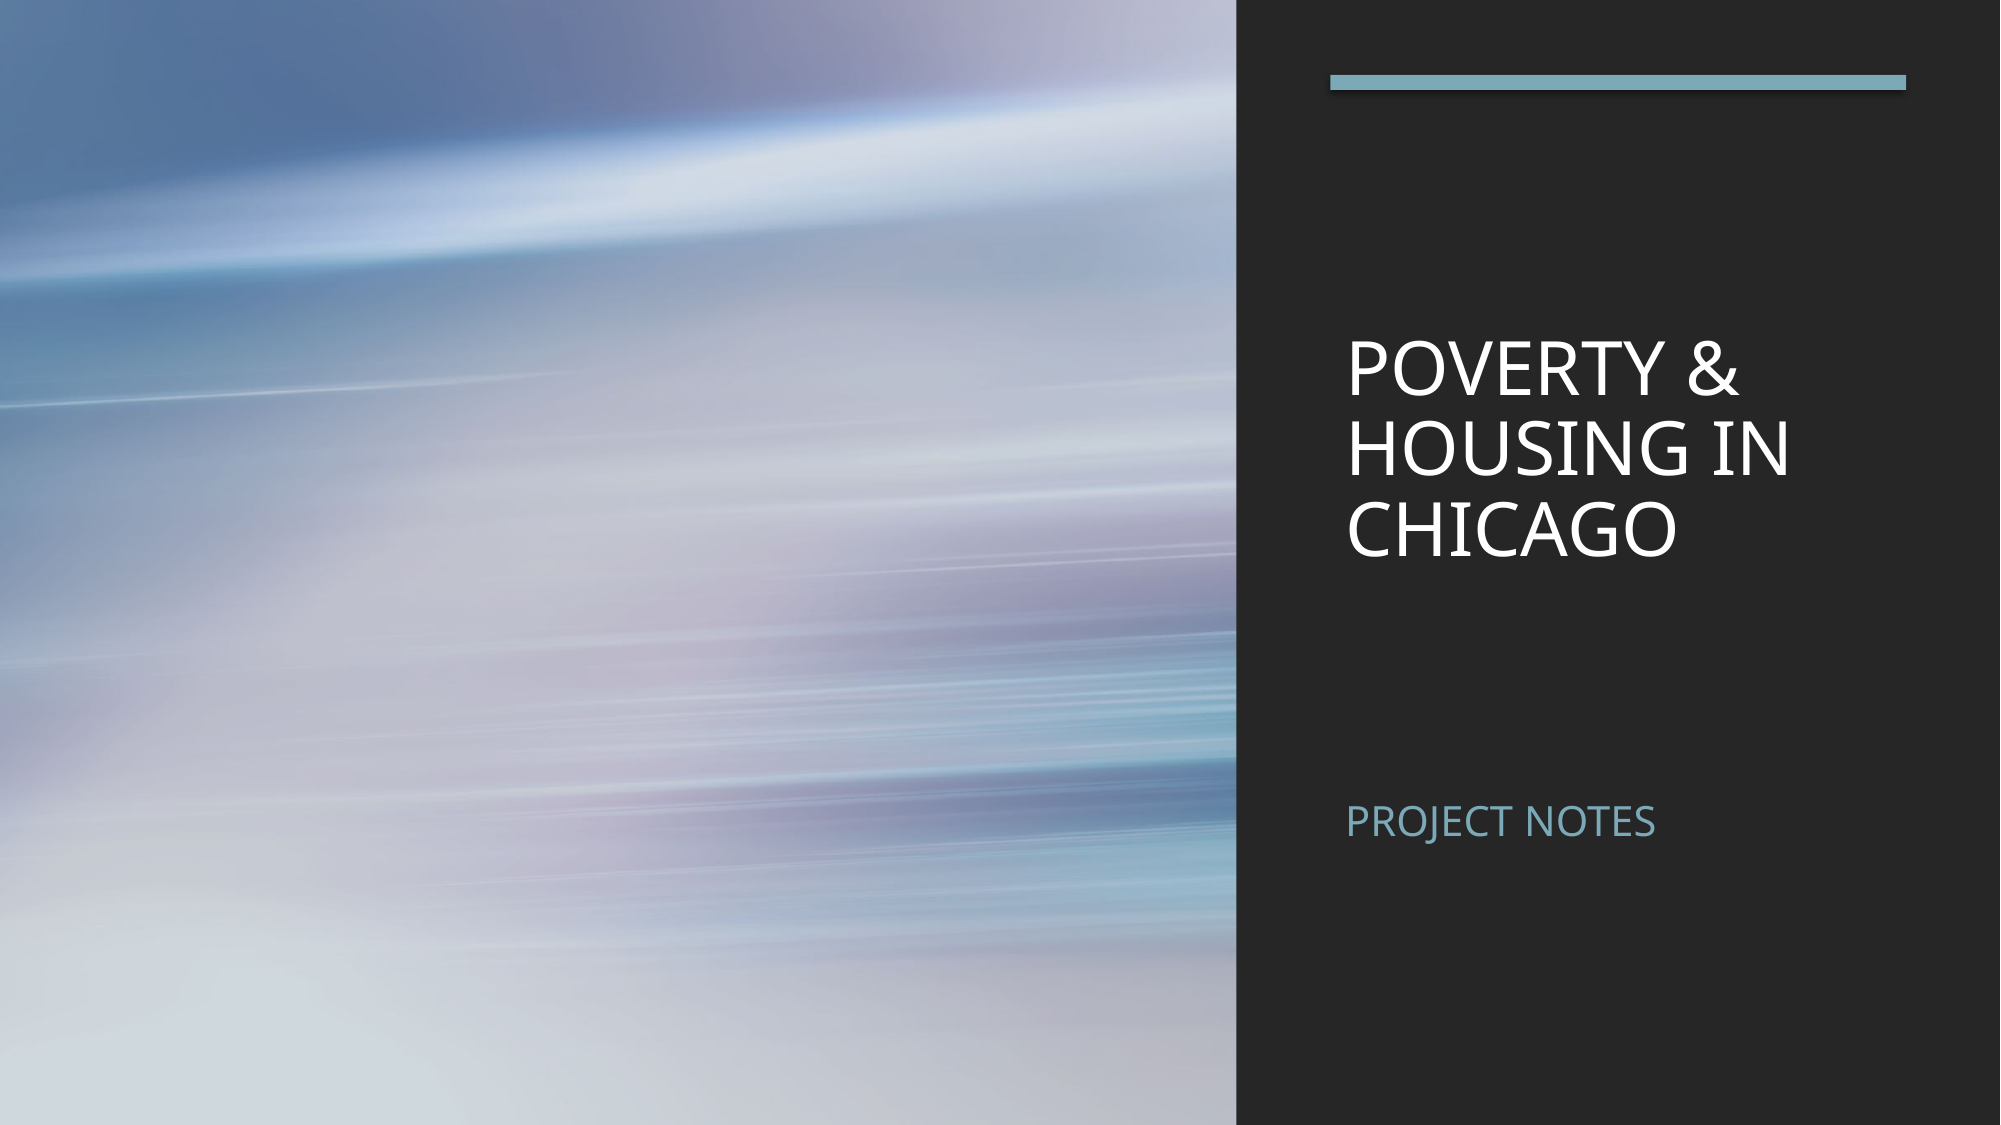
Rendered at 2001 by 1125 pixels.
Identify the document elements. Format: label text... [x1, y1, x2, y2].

text_box [1239, 0, 2000, 1125]
text_box [1329, 74, 1907, 91]
picture [0, 0, 1237, 1125]
subtitle Project Notes [1330, 777, 1907, 966]
title Poverty & Housing in Chicago [1330, 141, 1907, 762]
